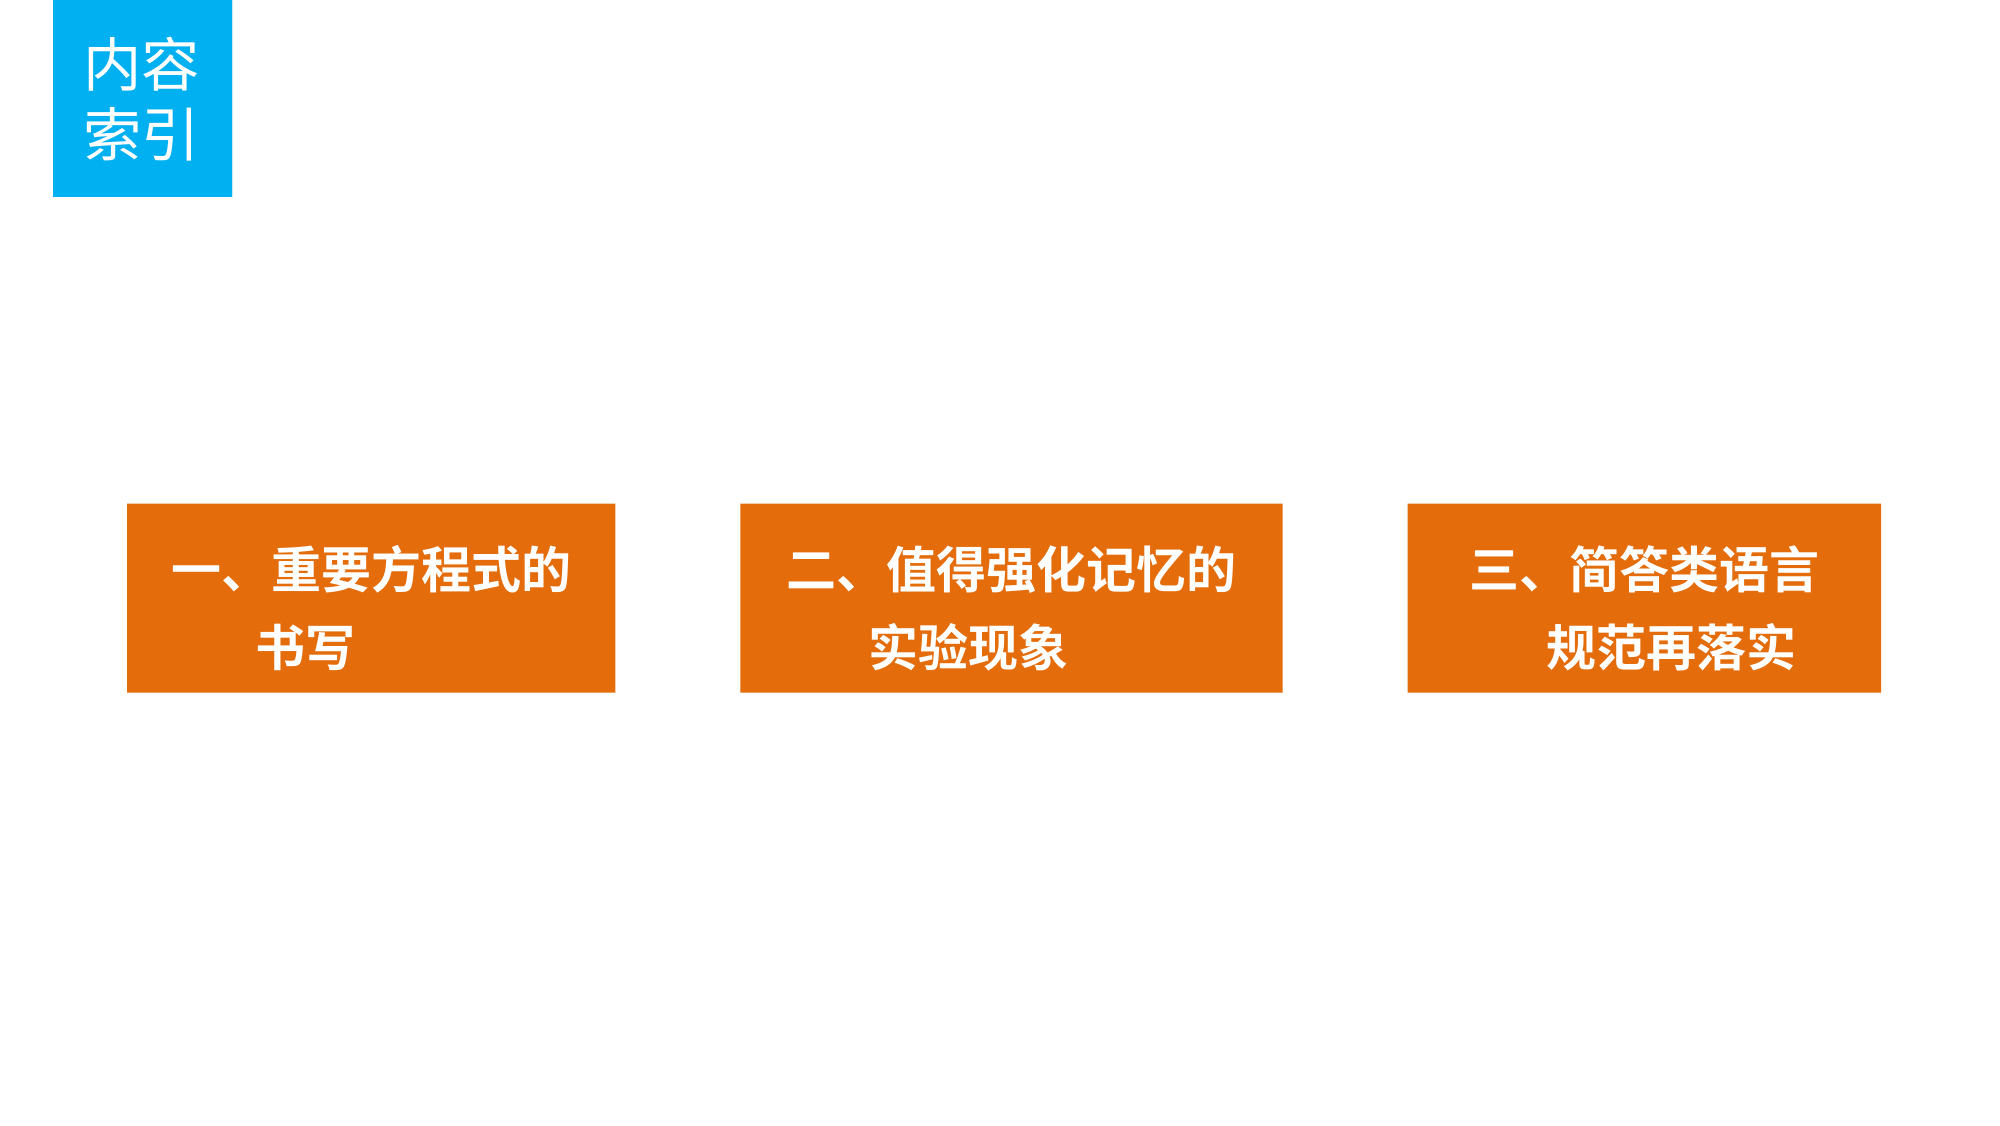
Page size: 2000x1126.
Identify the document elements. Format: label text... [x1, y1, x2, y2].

text_box 内容索引 [64, 20, 219, 176]
text_box 二、值得强化记忆的 实验现象 [738, 501, 1285, 695]
text_box 三、简答类语言 规范再落实 [1406, 501, 1883, 695]
text_box 一、重要方程式的 书写 [125, 501, 617, 695]
text_box [51, 0, 234, 199]
